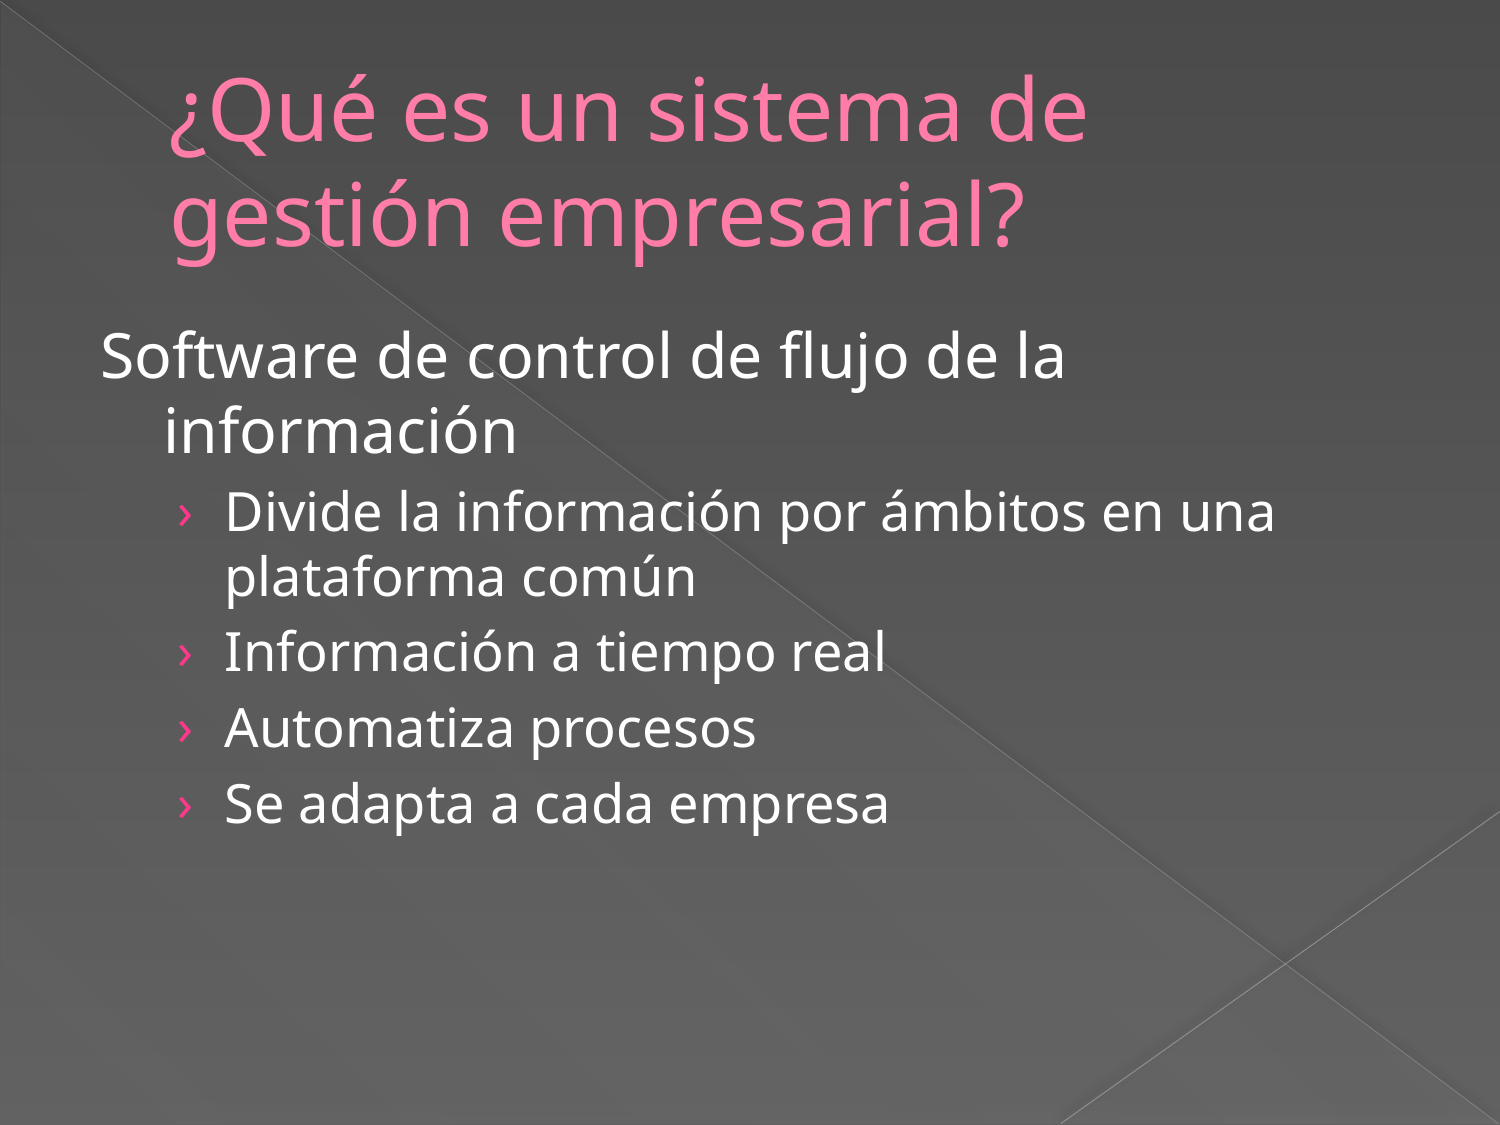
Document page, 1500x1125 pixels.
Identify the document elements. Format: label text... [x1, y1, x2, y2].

title ¿Qué es un sistema de gestión empresarial? [75, 43, 1425, 274]
list Software de control de flujo de la información Divide la información por ámbitos en una plataforma común Información a tiempo real Automatiza procesos Se adapta a cada empresa [75, 308, 1425, 1059]
